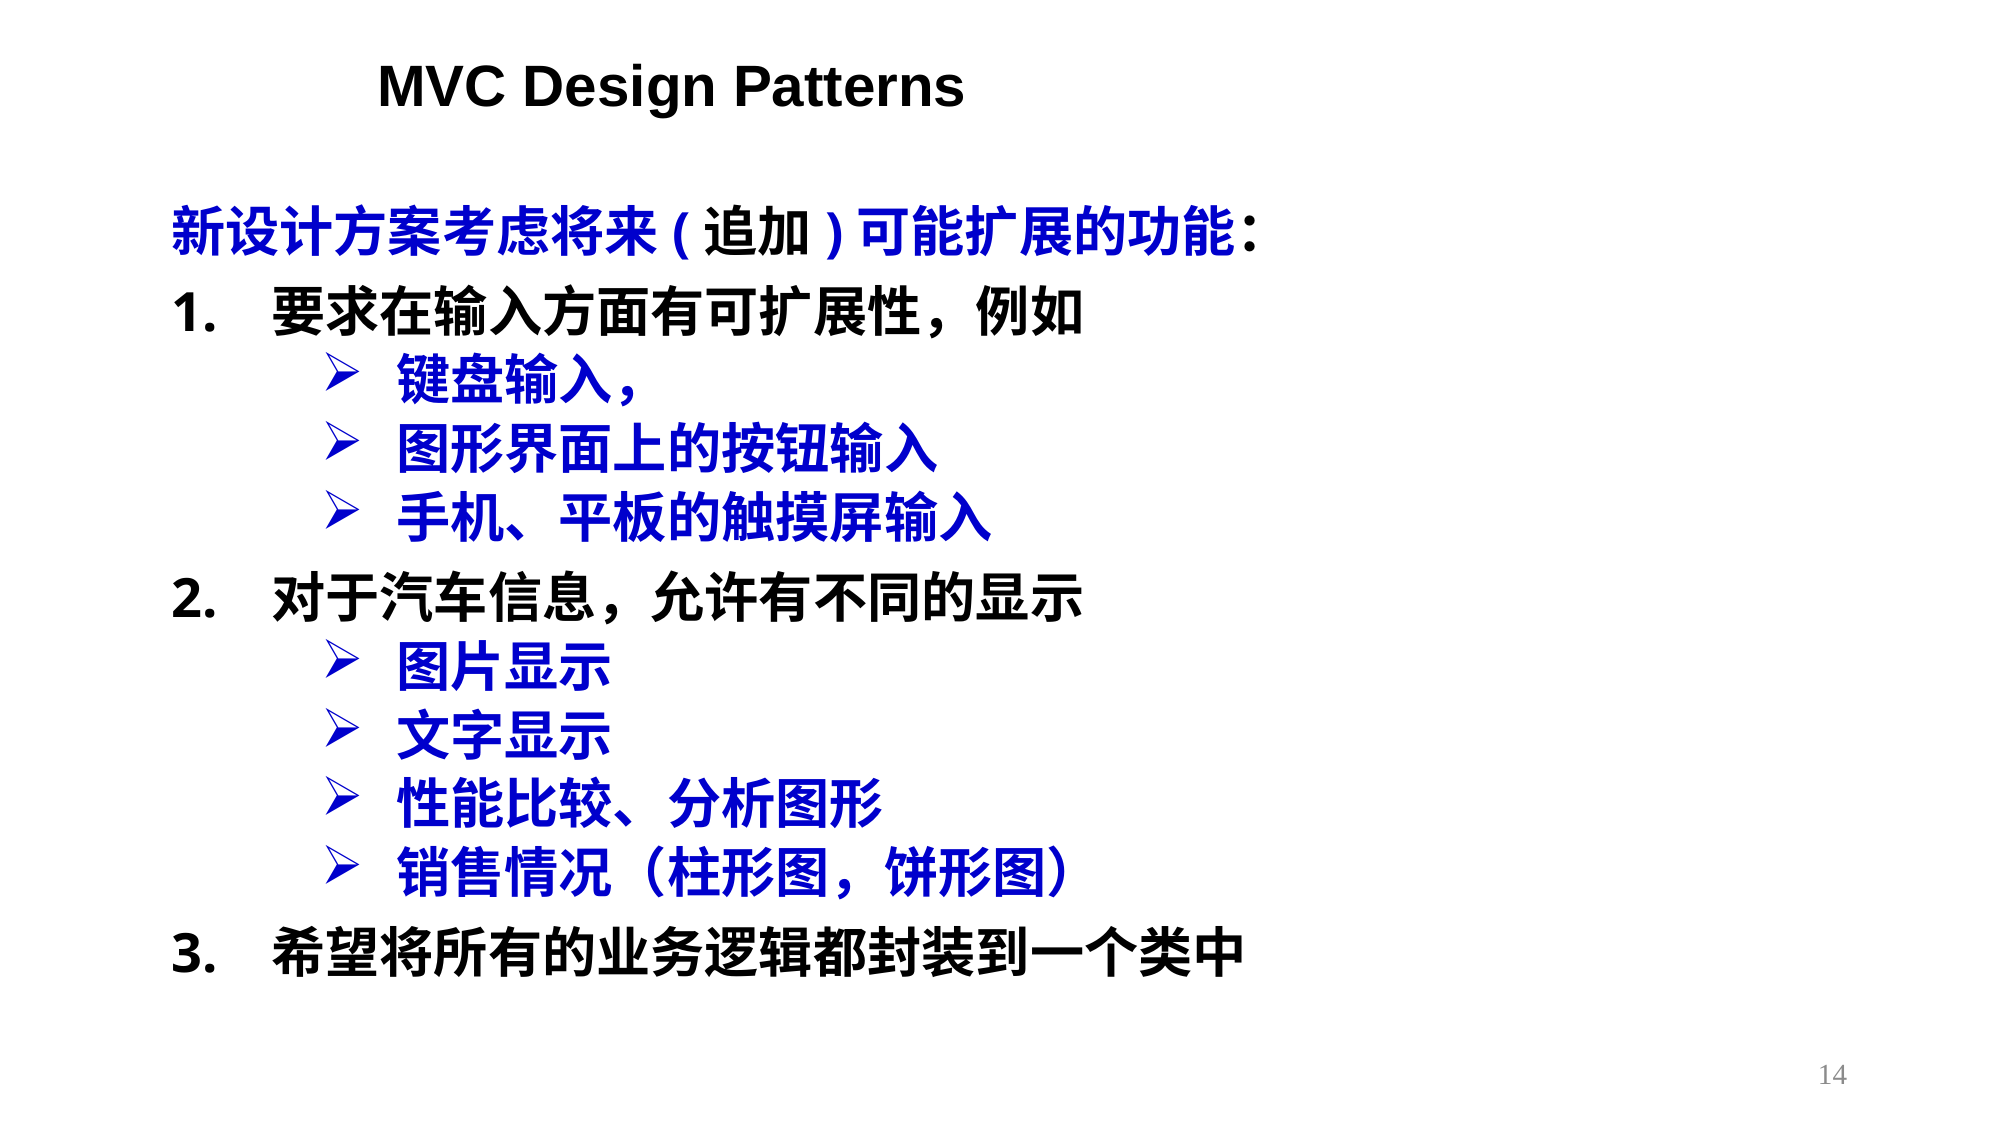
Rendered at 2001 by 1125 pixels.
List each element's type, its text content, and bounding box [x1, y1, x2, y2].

slide_number 14 [1412, 1042, 1863, 1103]
title MVC Design Patterns [362, 37, 1638, 138]
list 新设计方案考虑将来(追加)可能扩展的功能： 要求在输入方面有可扩展性，例如 键盘输入， 图形界面上的按钮输入 手机、平板的触摸屏输入 对于汽车信息，允许有不同的显示 图片显示 文字显示 性能比较、分析图形 销售情况（柱形图，饼形图） 希望将所有的业务逻辑都封装到一个类中 [155, 197, 1617, 1024]
